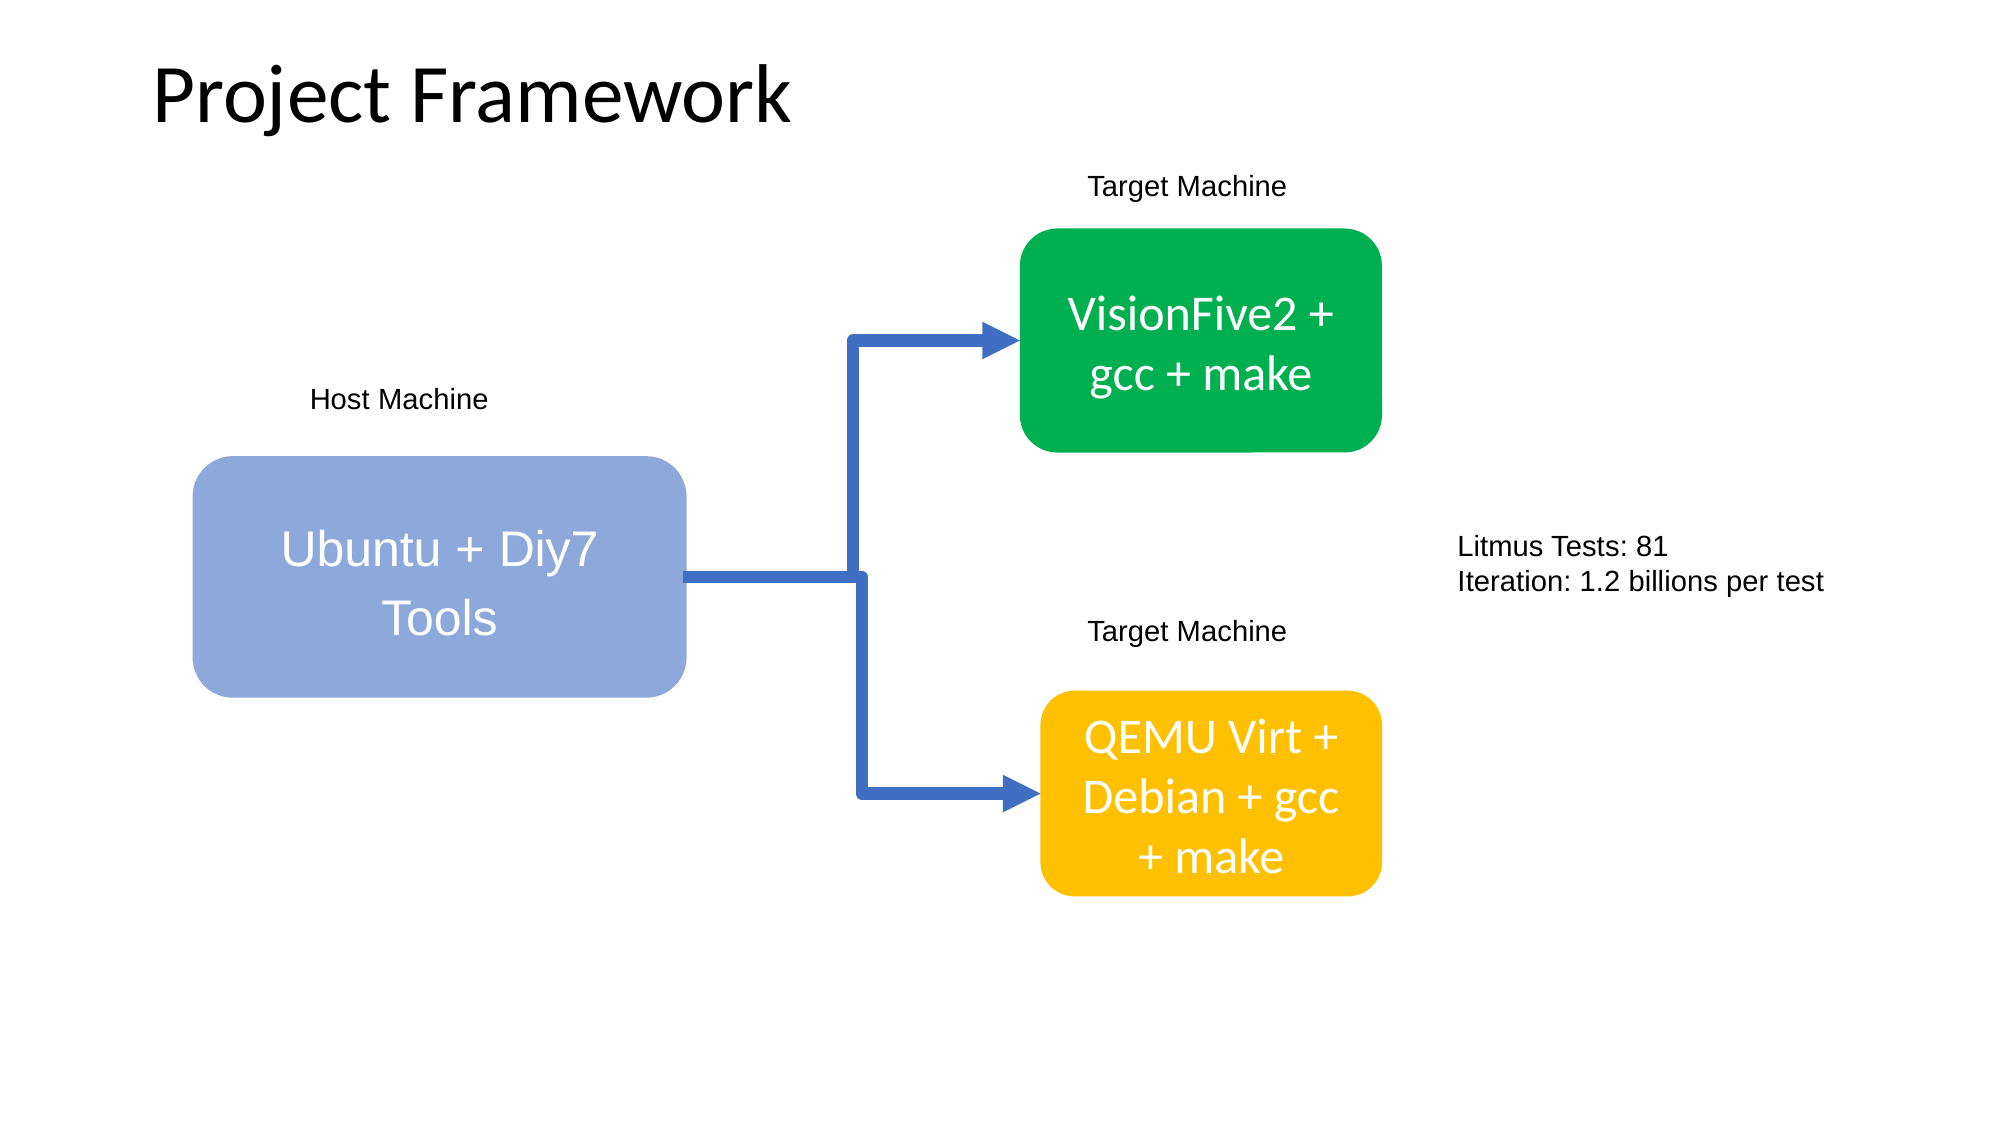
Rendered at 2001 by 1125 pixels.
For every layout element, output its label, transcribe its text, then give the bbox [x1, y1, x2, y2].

text_box Target Machine [1072, 159, 1303, 210]
text_box QEMU Virt + Debian + gcc + make [1040, 690, 1383, 897]
text_box VisionFive2 + gcc + make [1019, 228, 1383, 453]
text_box Litmus Tests: 81 Iteration: 1.2 billions per test [1442, 519, 1840, 605]
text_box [683, 576, 1041, 794]
text_box Target Machine [1072, 605, 1303, 656]
title Project Framework [137, 32, 1863, 160]
text_box Ubuntu + Diy7 Tools [192, 456, 681, 698]
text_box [686, 340, 1021, 575]
text_box Host Machine [294, 373, 504, 423]
